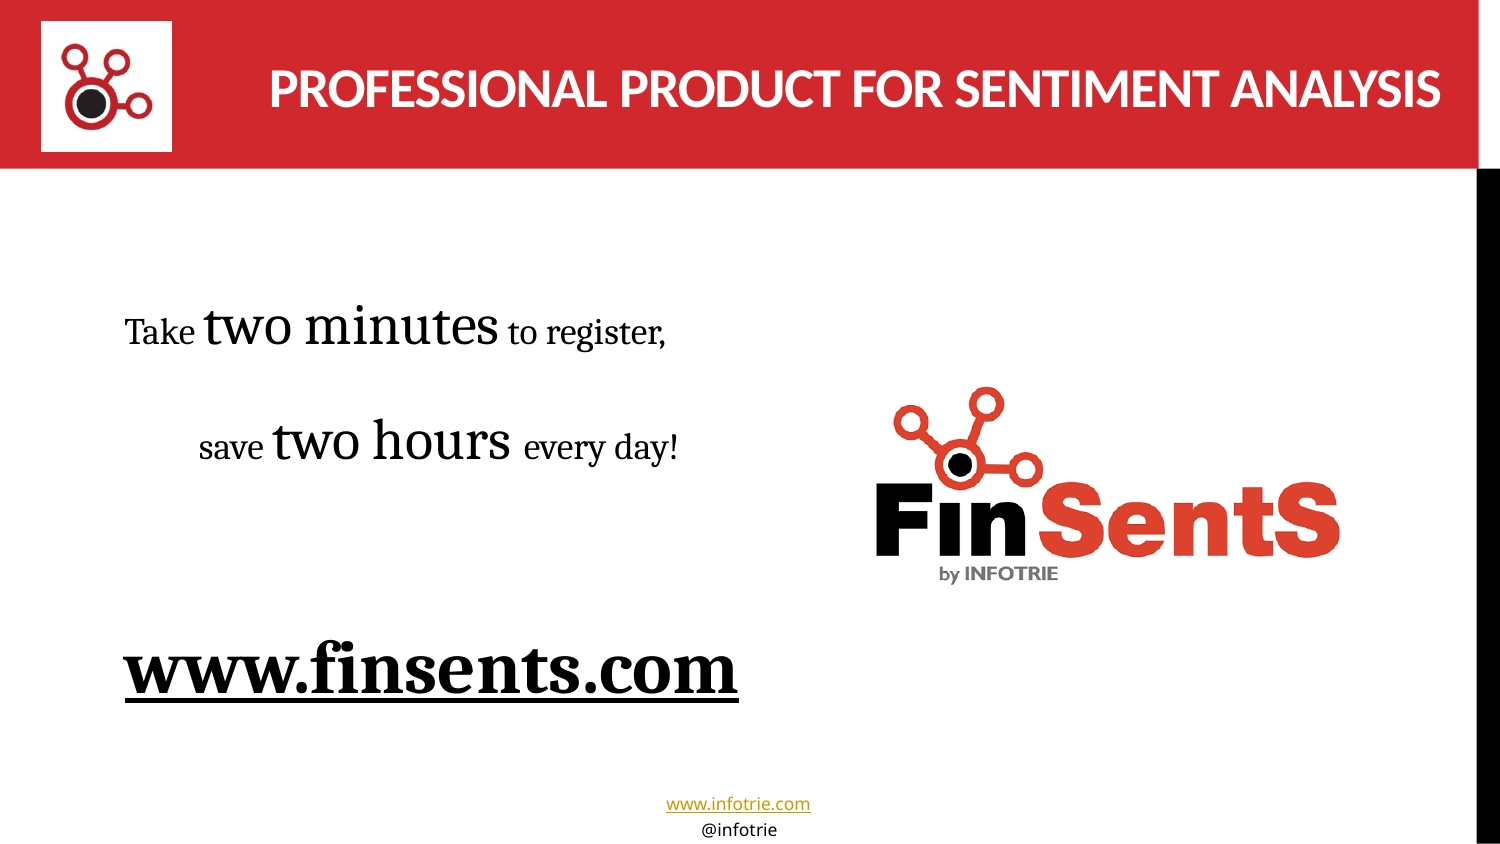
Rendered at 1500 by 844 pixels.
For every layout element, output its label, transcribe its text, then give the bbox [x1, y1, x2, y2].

text_box Take two minutes to register, save two hours every day! [109, 278, 695, 479]
text_box Professional Product for Sentiment Analysis [253, 3, 1459, 127]
picture [857, 382, 1349, 588]
text_box www.finsents.com [109, 610, 755, 716]
picture [41, 21, 172, 152]
